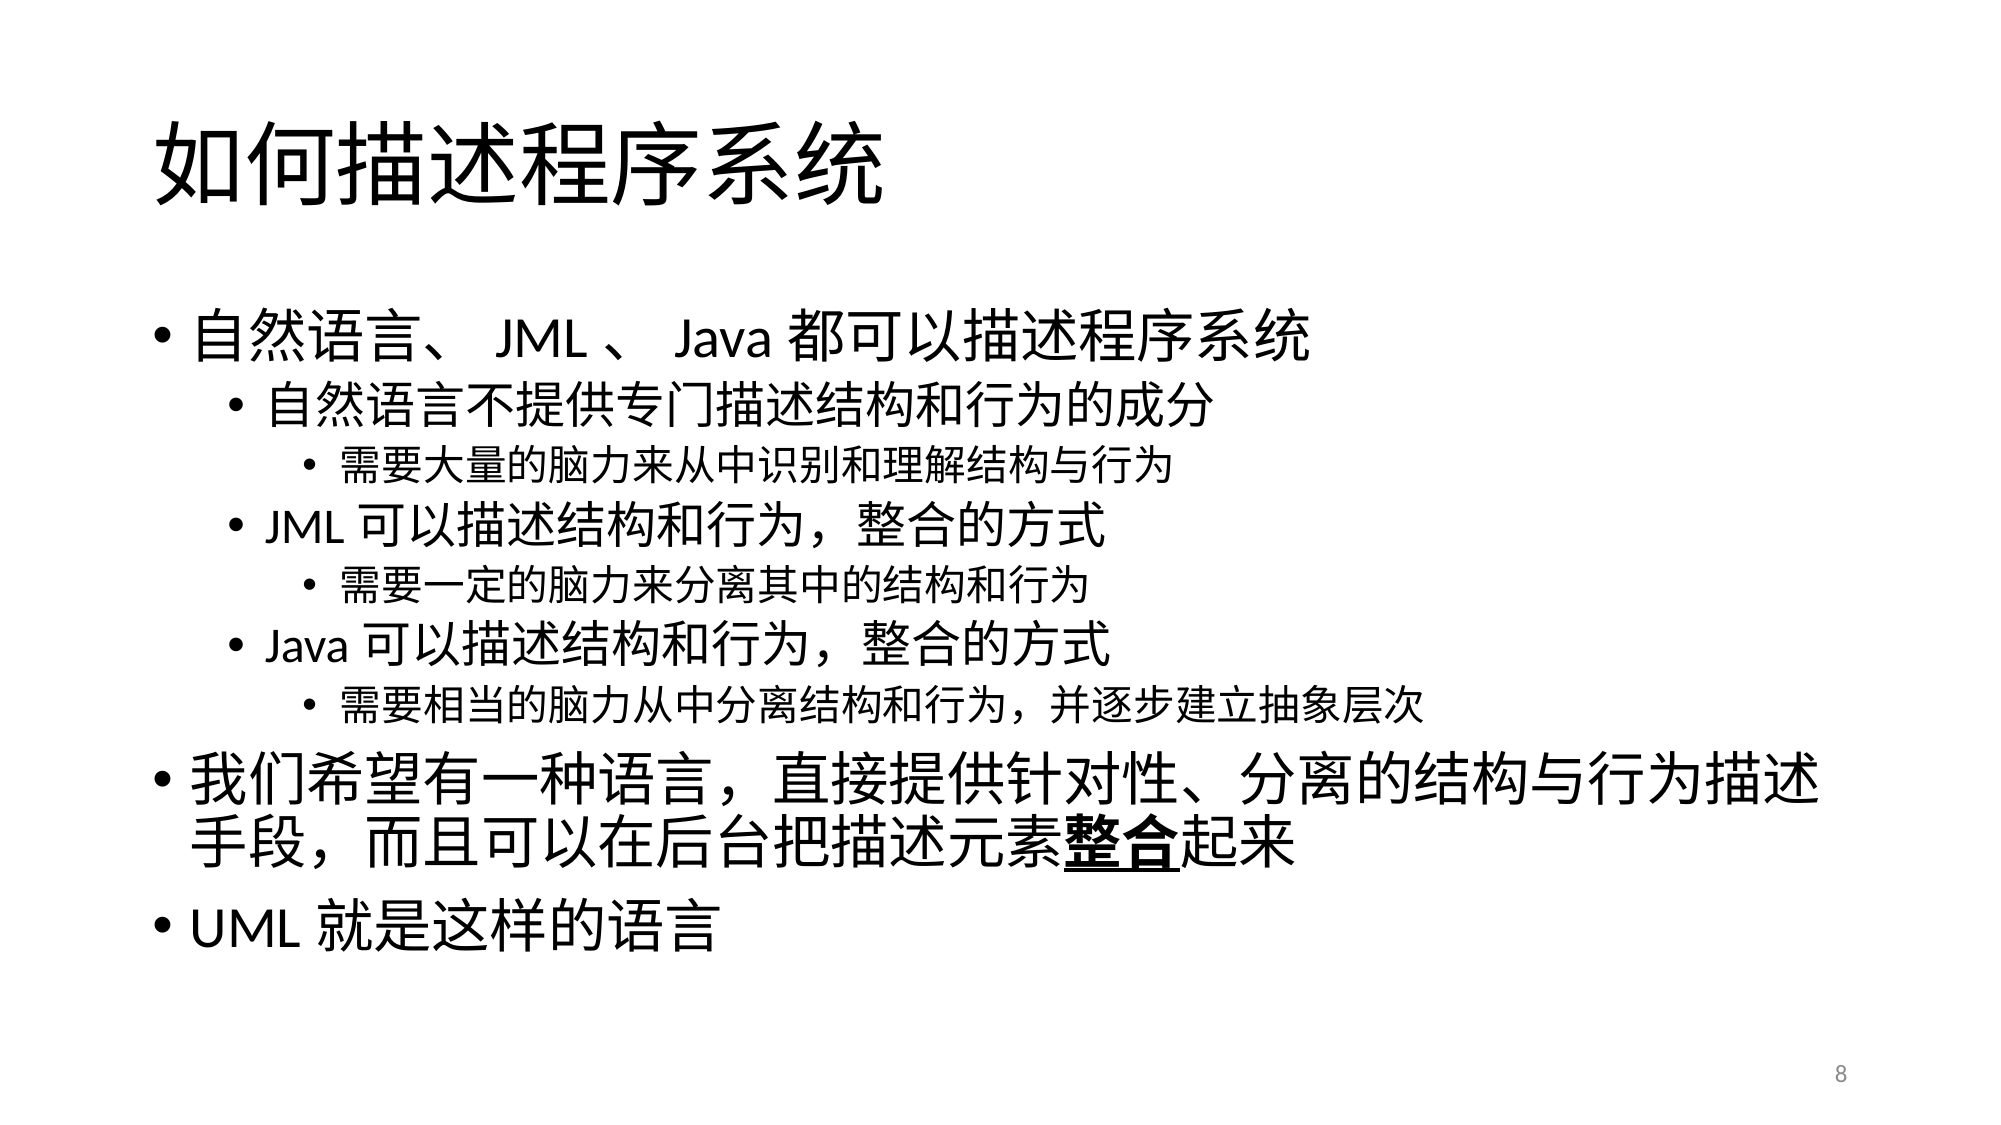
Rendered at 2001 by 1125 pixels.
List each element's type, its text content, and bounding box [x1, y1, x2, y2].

list 自然语言、JML、Java都可以描述程序系统 自然语言不提供专门描述结构和行为的成分 需要大量的脑力来从中识别和理解结构与行为 JML可以描述结构和行为，整合的方式 需要一定的脑力来分离其中的结构和行为 Java可以描述结构和行为，整合的方式 需要相当的脑力从中分离结构和行为，并逐步建立抽象层次 我们希望有一种语言，直接提供针对性、分离的结构与行为描述手段，而且可以在后台把描述元素整合起来 UML就是这样的语言 [137, 299, 1863, 1014]
title 如何描述程序系统 [137, 59, 1863, 278]
slide_number 8 [1412, 1042, 1863, 1103]
